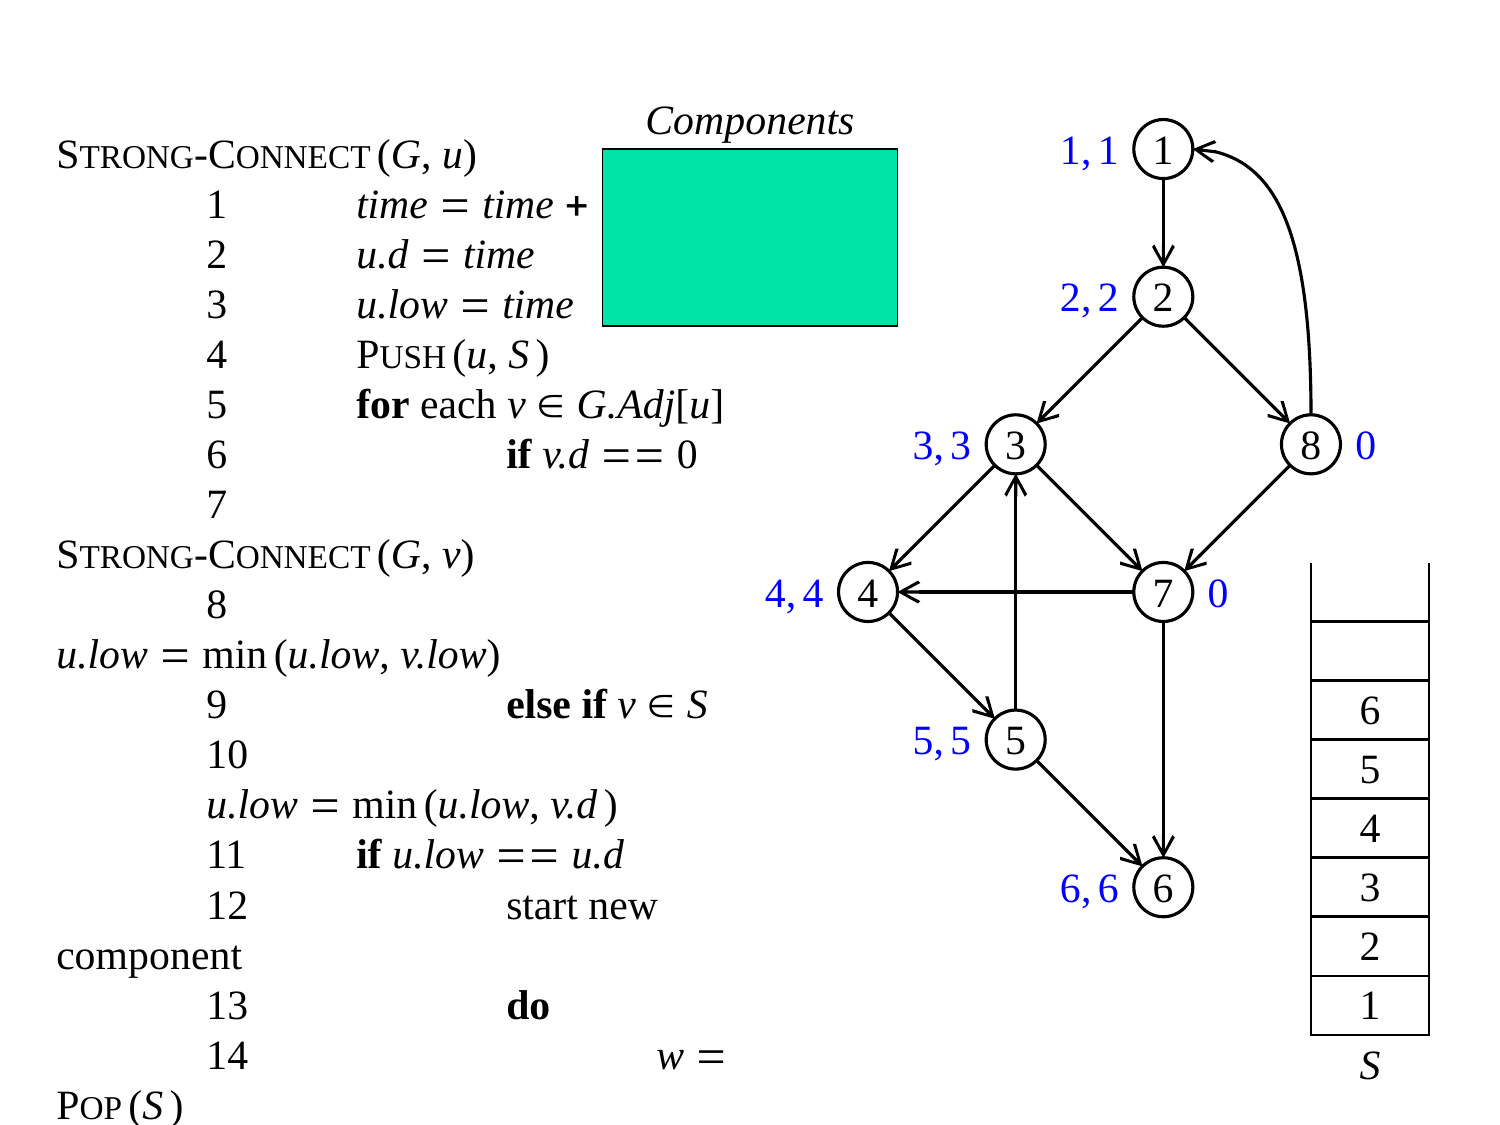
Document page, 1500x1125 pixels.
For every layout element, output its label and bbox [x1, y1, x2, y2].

table_cell [1312, 977, 1428, 1034]
table_cell [1312, 623, 1428, 679]
table_header [1312, 563, 1428, 620]
text_box [602, 90, 898, 149]
text_box [1310, 1034, 1430, 1094]
table_cell [1312, 741, 1428, 797]
table_cell [1312, 918, 1428, 975]
table_cell [1312, 682, 1428, 738]
table_cell [1312, 859, 1428, 915]
text_box [749, 119, 1430, 917]
table_cell [1312, 800, 1428, 856]
list [41, 119, 751, 1006]
